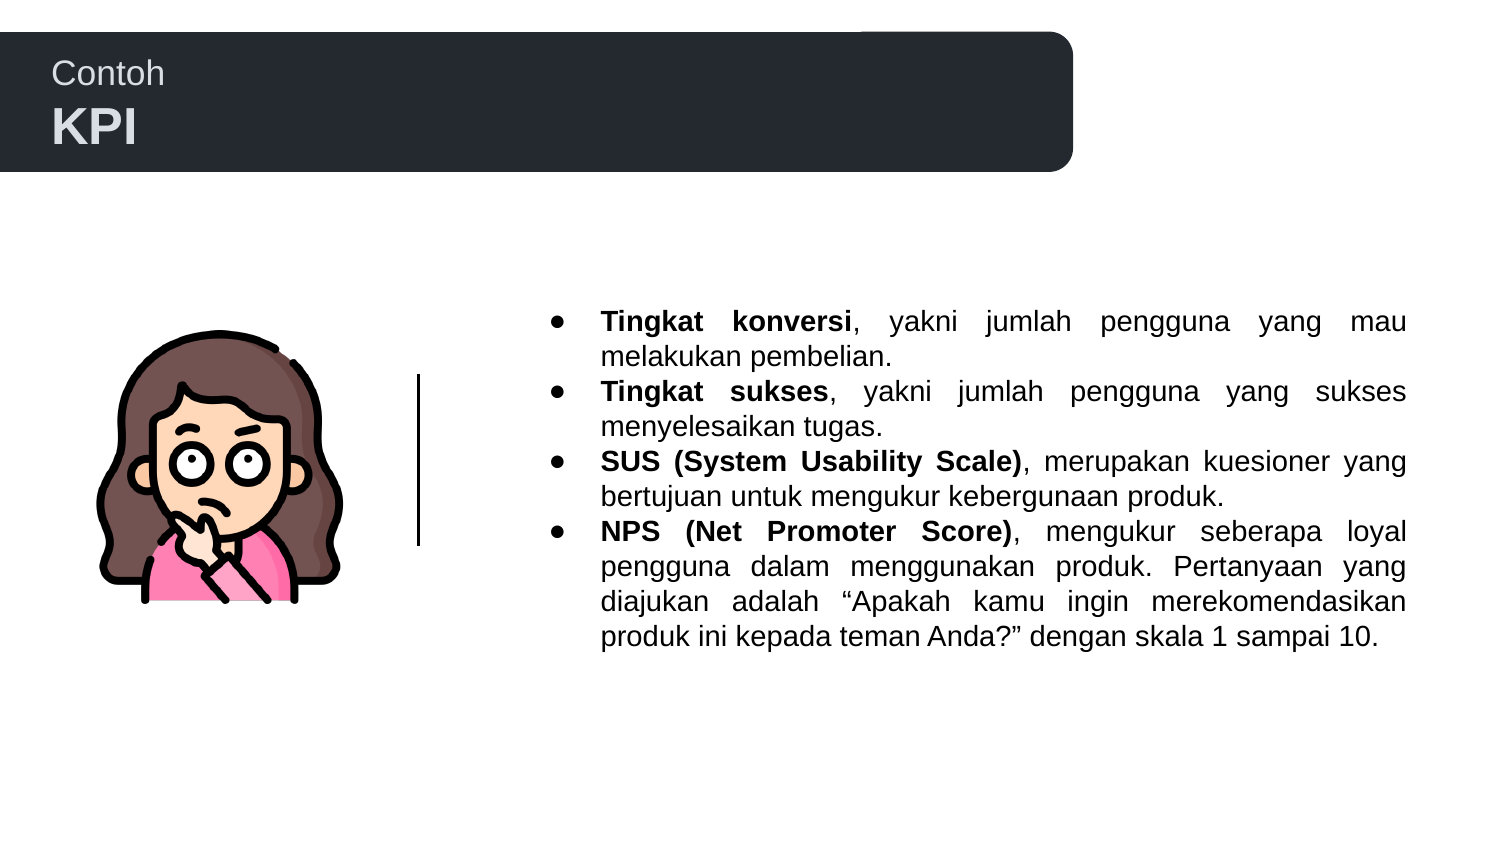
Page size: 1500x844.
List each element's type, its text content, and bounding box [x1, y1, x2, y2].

picture [82, 330, 356, 604]
text_box Tingkat konversi, yakni jumlah pengguna yang mau melakukan pembelian. Tingkat sukses, yakni jumlah pengguna yang sukses menyelesaikan tugas. SUS (System Usability Scale), merupakan kuesioner yang bertujuan untuk mengukur kebergunaan produk. NPS (Net Promoter Score), mengukur seberapa loyal pengguna dalam menggunakan produk. Pertanyaan yang diajukan adalah “Apakah kamu ingin merekomendasikan produk ini kepada teman Anda?” dengan skala 1 sampai 10. [510, 287, 1423, 668]
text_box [0, 32, 1073, 172]
